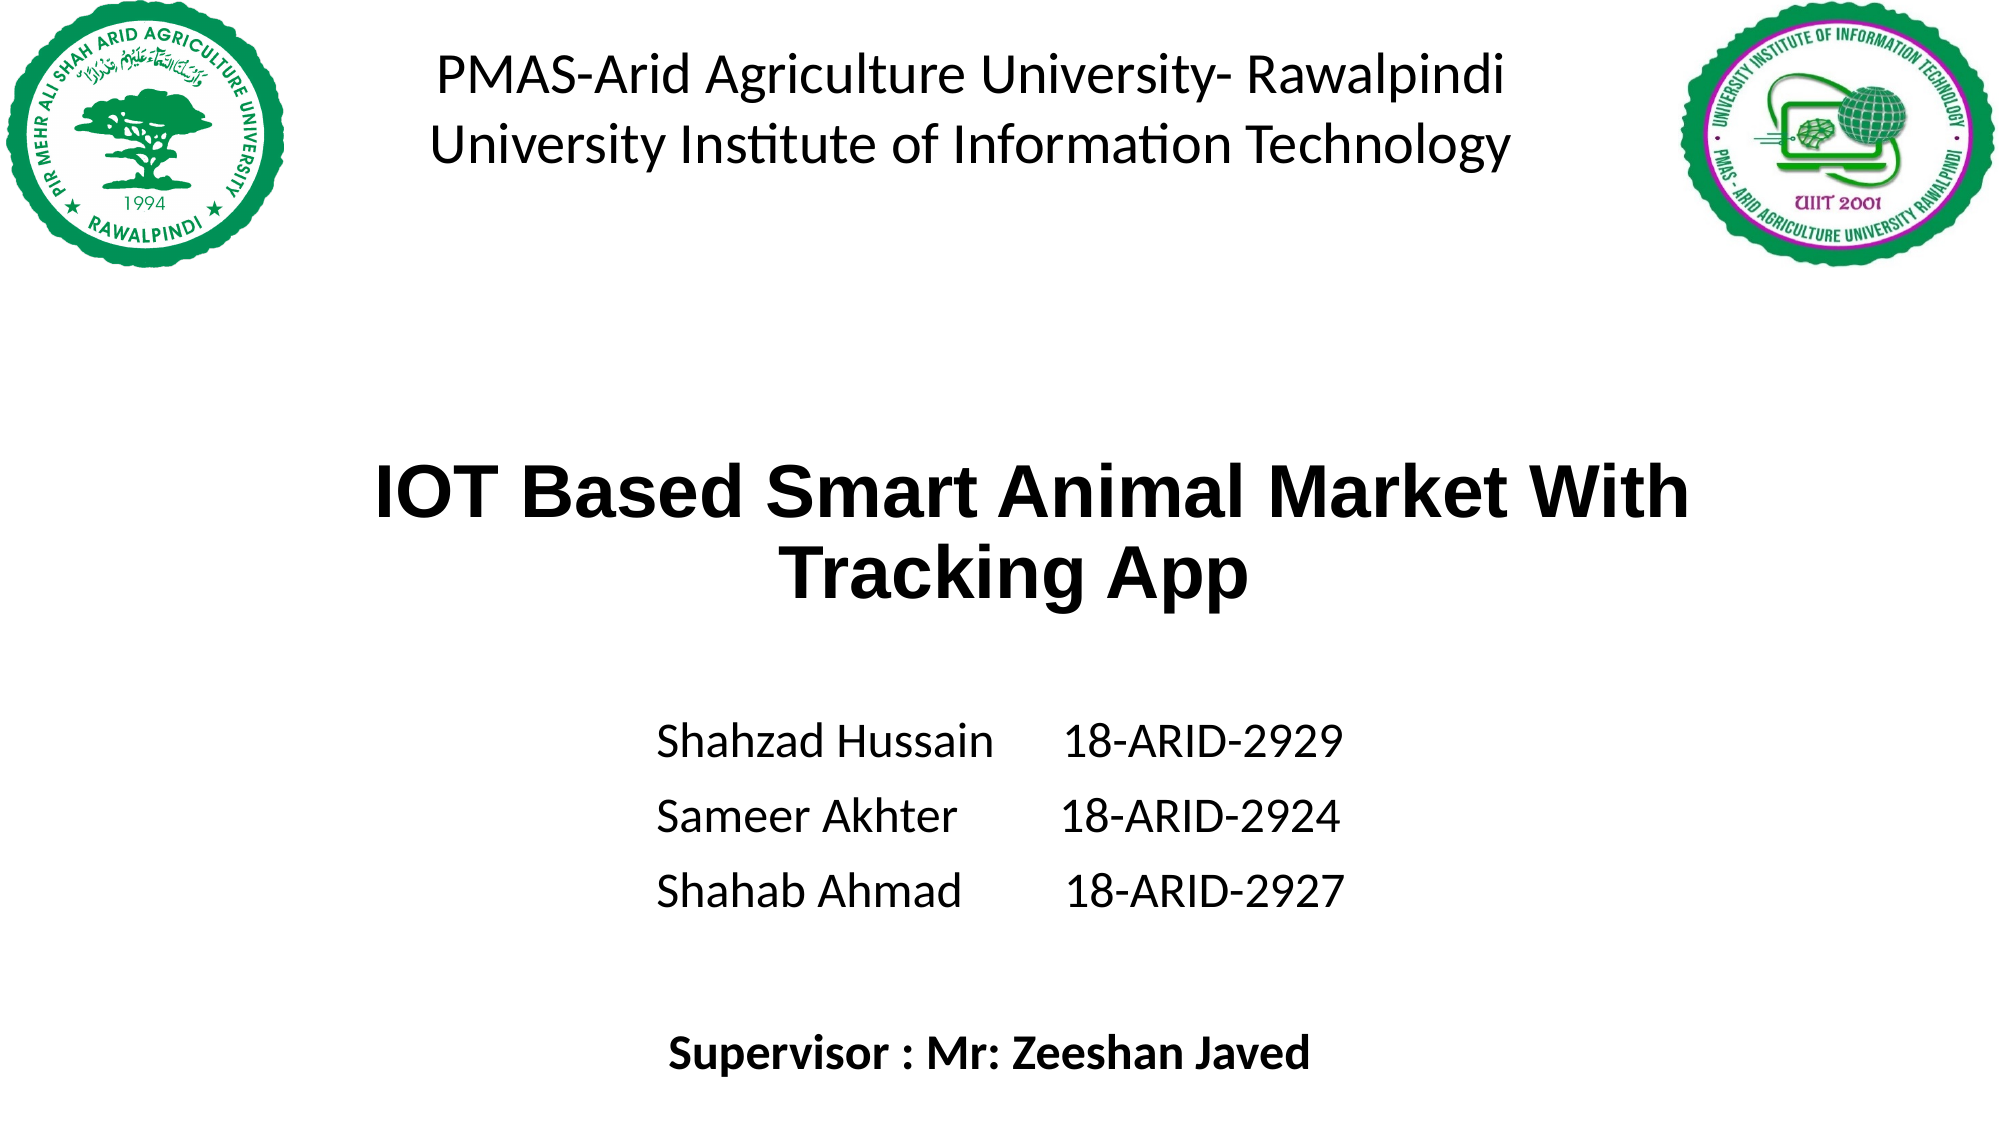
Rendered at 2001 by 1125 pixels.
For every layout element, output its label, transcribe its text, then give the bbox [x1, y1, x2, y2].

picture [6, 0, 284, 268]
title IOT Based Smart Animal Market With Tracking App [283, 417, 1784, 623]
text_box PMAS-Arid Agriculture University- Rawalpindi University Institute of Information Technology [284, 27, 1660, 183]
text_box Supervisor : Mr: Zeeshan Javed [575, 1011, 1426, 1087]
subtitle Shahzad Hussain 18-ARID-2929 Sameer Akhter 18-ARID-2924 Shahab Ahmad 18-ARID-2927 [641, 707, 1426, 926]
picture [1678, 0, 1999, 268]
